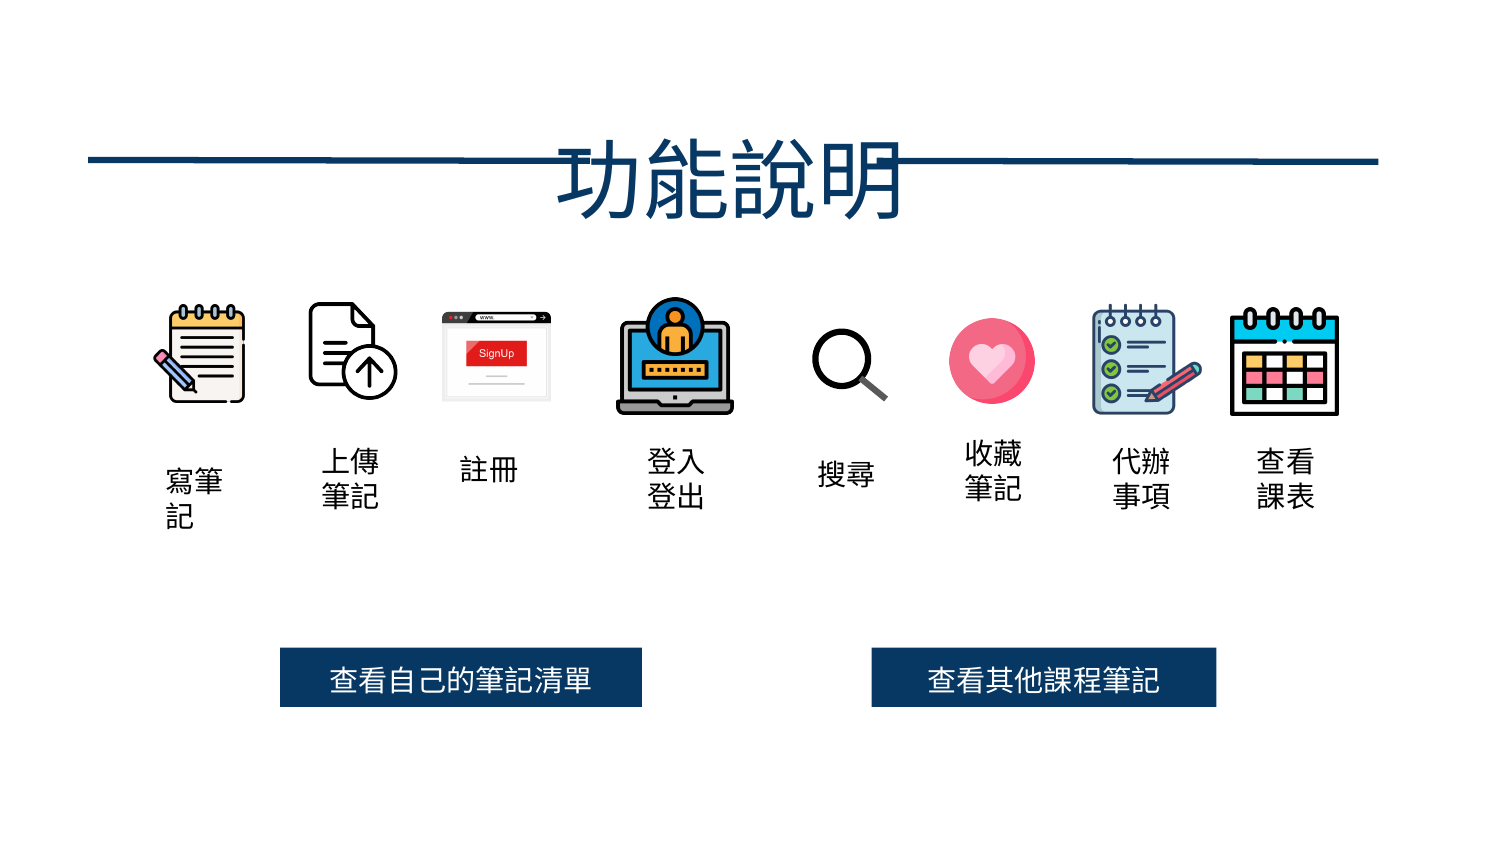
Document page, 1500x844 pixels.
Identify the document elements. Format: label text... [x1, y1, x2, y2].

text_box 上傳筆記 [306, 428, 410, 488]
text_box 註冊 [445, 436, 549, 496]
picture [150, 304, 249, 403]
text_box 代辦事項 [1097, 429, 1201, 489]
picture [442, 302, 551, 411]
text_box 查看其他課程筆記 [871, 647, 1217, 707]
picture [303, 302, 402, 401]
text_box 寫筆記 [150, 448, 268, 508]
text_box [815, 331, 869, 387]
picture [1229, 307, 1339, 416]
text_box 登入登出 [632, 428, 736, 488]
picture [949, 318, 1035, 405]
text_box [860, 377, 887, 400]
picture [615, 296, 734, 416]
text_box 功能說明 [425, 57, 959, 166]
text_box 搜尋 [802, 441, 906, 501]
picture [1085, 296, 1209, 421]
text_box 查看自己的筆記清單 [280, 647, 642, 707]
text_box 查看課表 [1241, 428, 1346, 489]
text_box 收藏筆記 [949, 420, 1053, 480]
